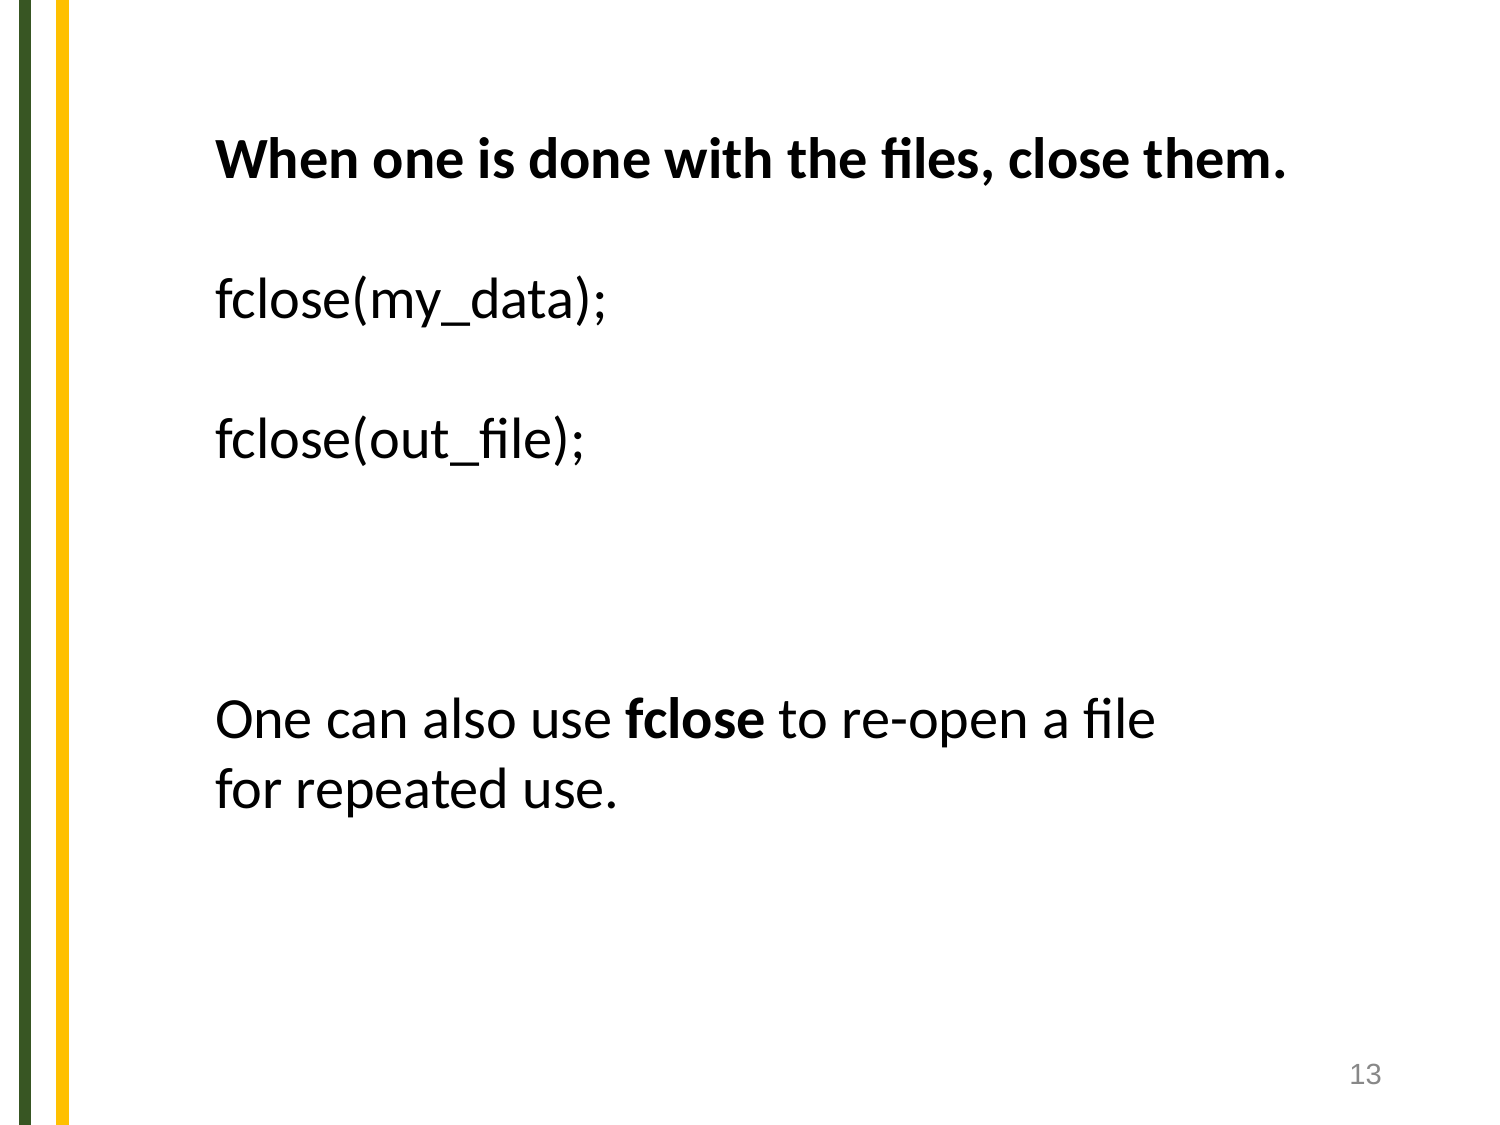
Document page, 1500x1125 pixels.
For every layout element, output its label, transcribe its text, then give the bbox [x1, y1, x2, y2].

slide_number ‹#› [1059, 1042, 1397, 1103]
text_box When one is done with the files, close them. fclose(my_data); fclose(out_file); One can also use fclose to re-open a file for repeated use. [200, 112, 1317, 906]
